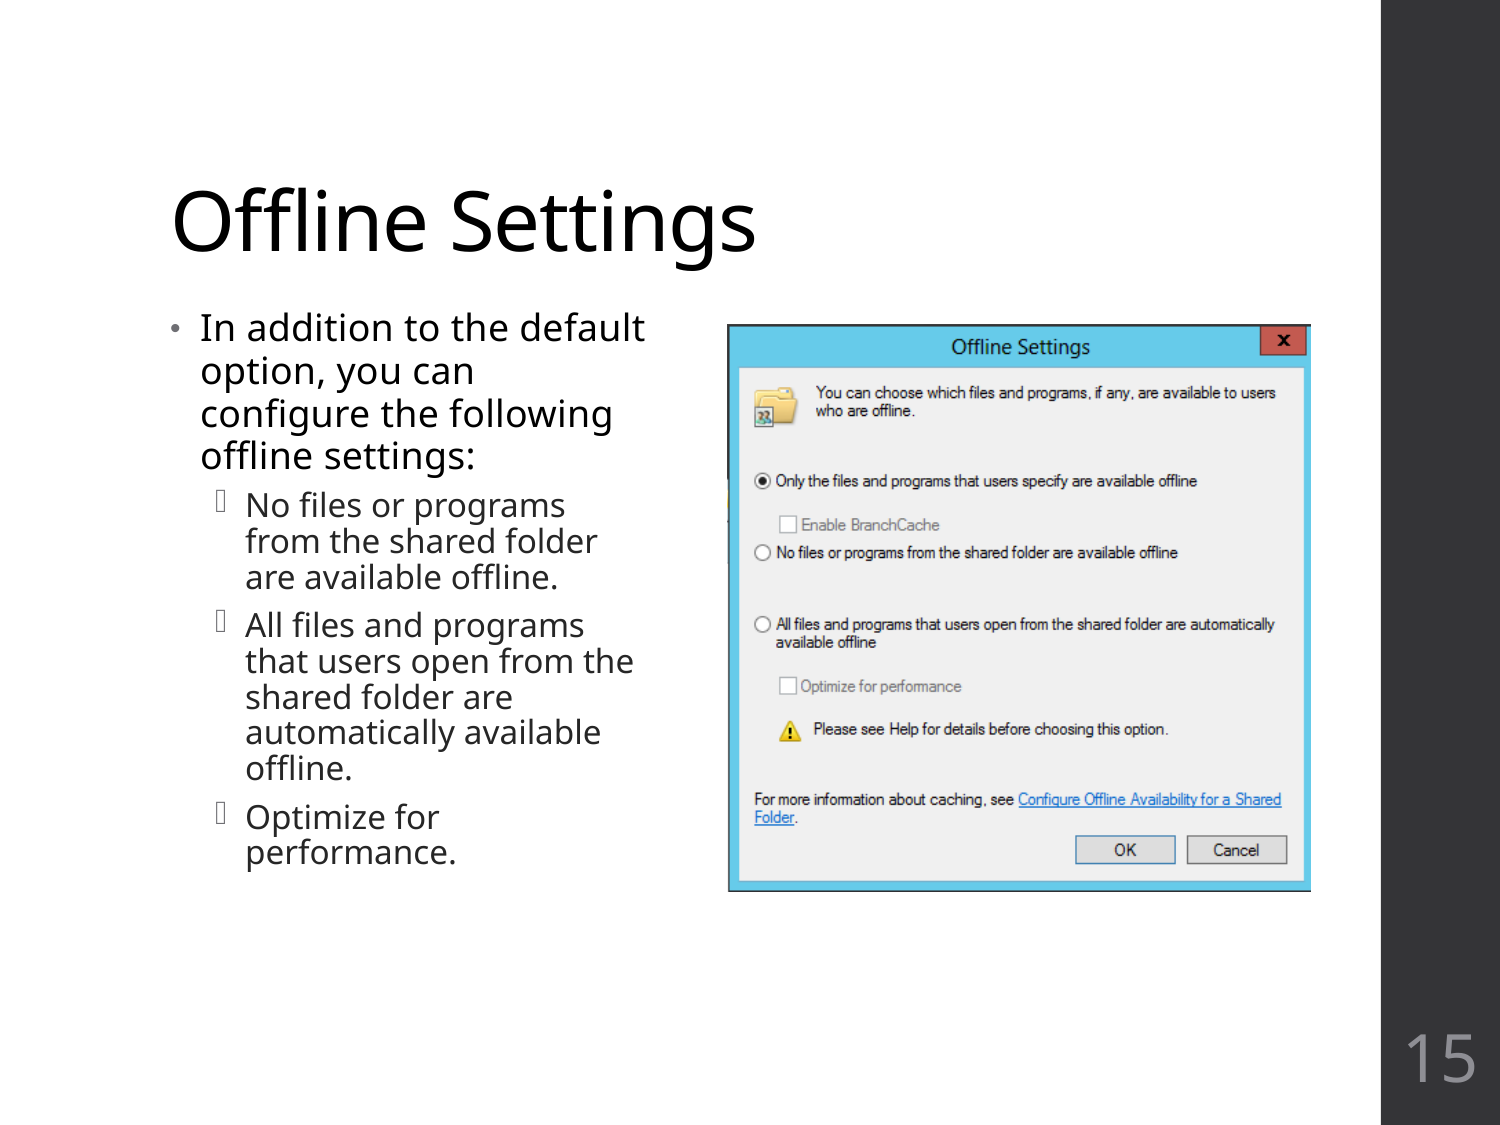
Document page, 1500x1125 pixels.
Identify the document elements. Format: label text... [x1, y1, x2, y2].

picture [727, 324, 1312, 893]
list In addition to the default option, you can configure the following offline settings: No files or programs from the shared folder are available offline. All files and programs that users open from the shared folder are automatically available offline. Optimize for performance. [155, 299, 663, 1014]
title Offline Settings [155, 60, 1348, 278]
slide_number 15 [1384, 1012, 1498, 1110]
